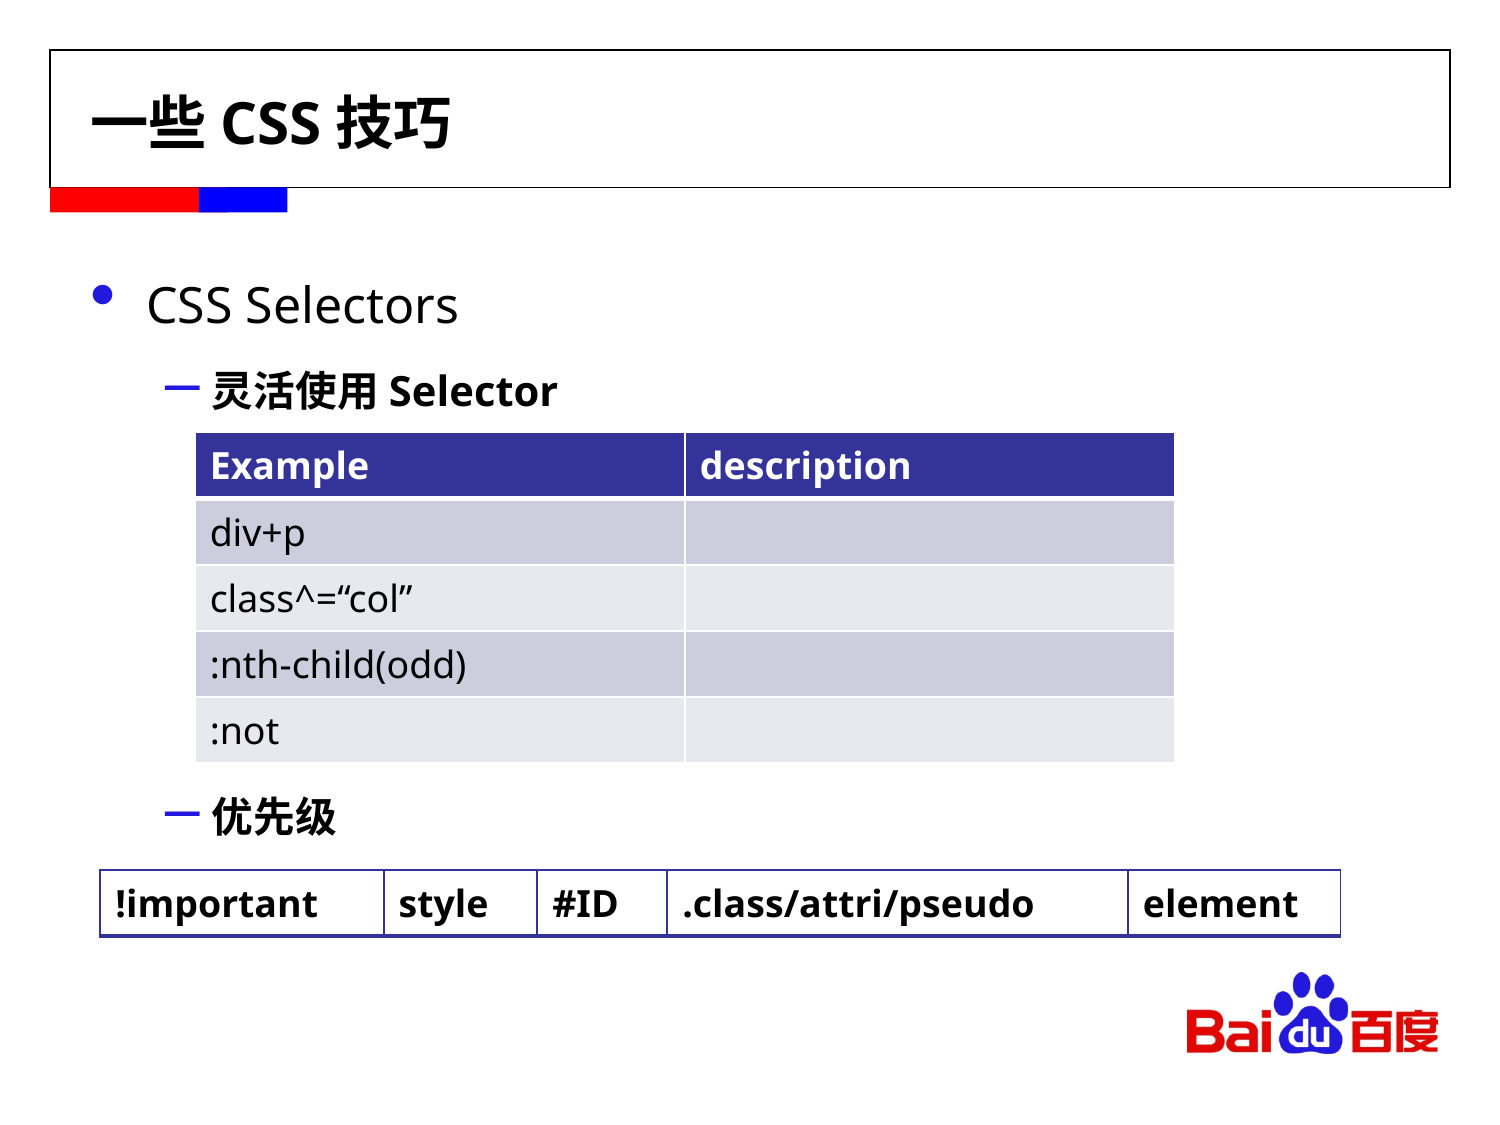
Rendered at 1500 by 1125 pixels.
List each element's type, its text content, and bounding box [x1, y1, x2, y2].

table_header style [385, 871, 536, 934]
table_cell [686, 632, 1174, 696]
table_header Example [196, 433, 684, 496]
table_cell [686, 501, 1174, 564]
table_header #ID [538, 871, 666, 934]
title 一些CSS技巧 [74, 56, 1426, 185]
table_cell [686, 698, 1174, 762]
table_cell :not [196, 698, 684, 762]
list CSS Selectors 灵活使用Selector 优先级 [74, 257, 1426, 1001]
table_cell class^=“col” [196, 566, 684, 630]
picture [1187, 972, 1438, 1054]
table_header !important [101, 871, 383, 934]
table_cell [686, 566, 1174, 630]
table_header description [686, 433, 1174, 496]
table_header element [1129, 871, 1340, 934]
table_cell div+p [196, 501, 684, 564]
table_header .class/attri/pseudo [668, 871, 1127, 934]
table_cell :nth-child(odd) [196, 632, 684, 696]
